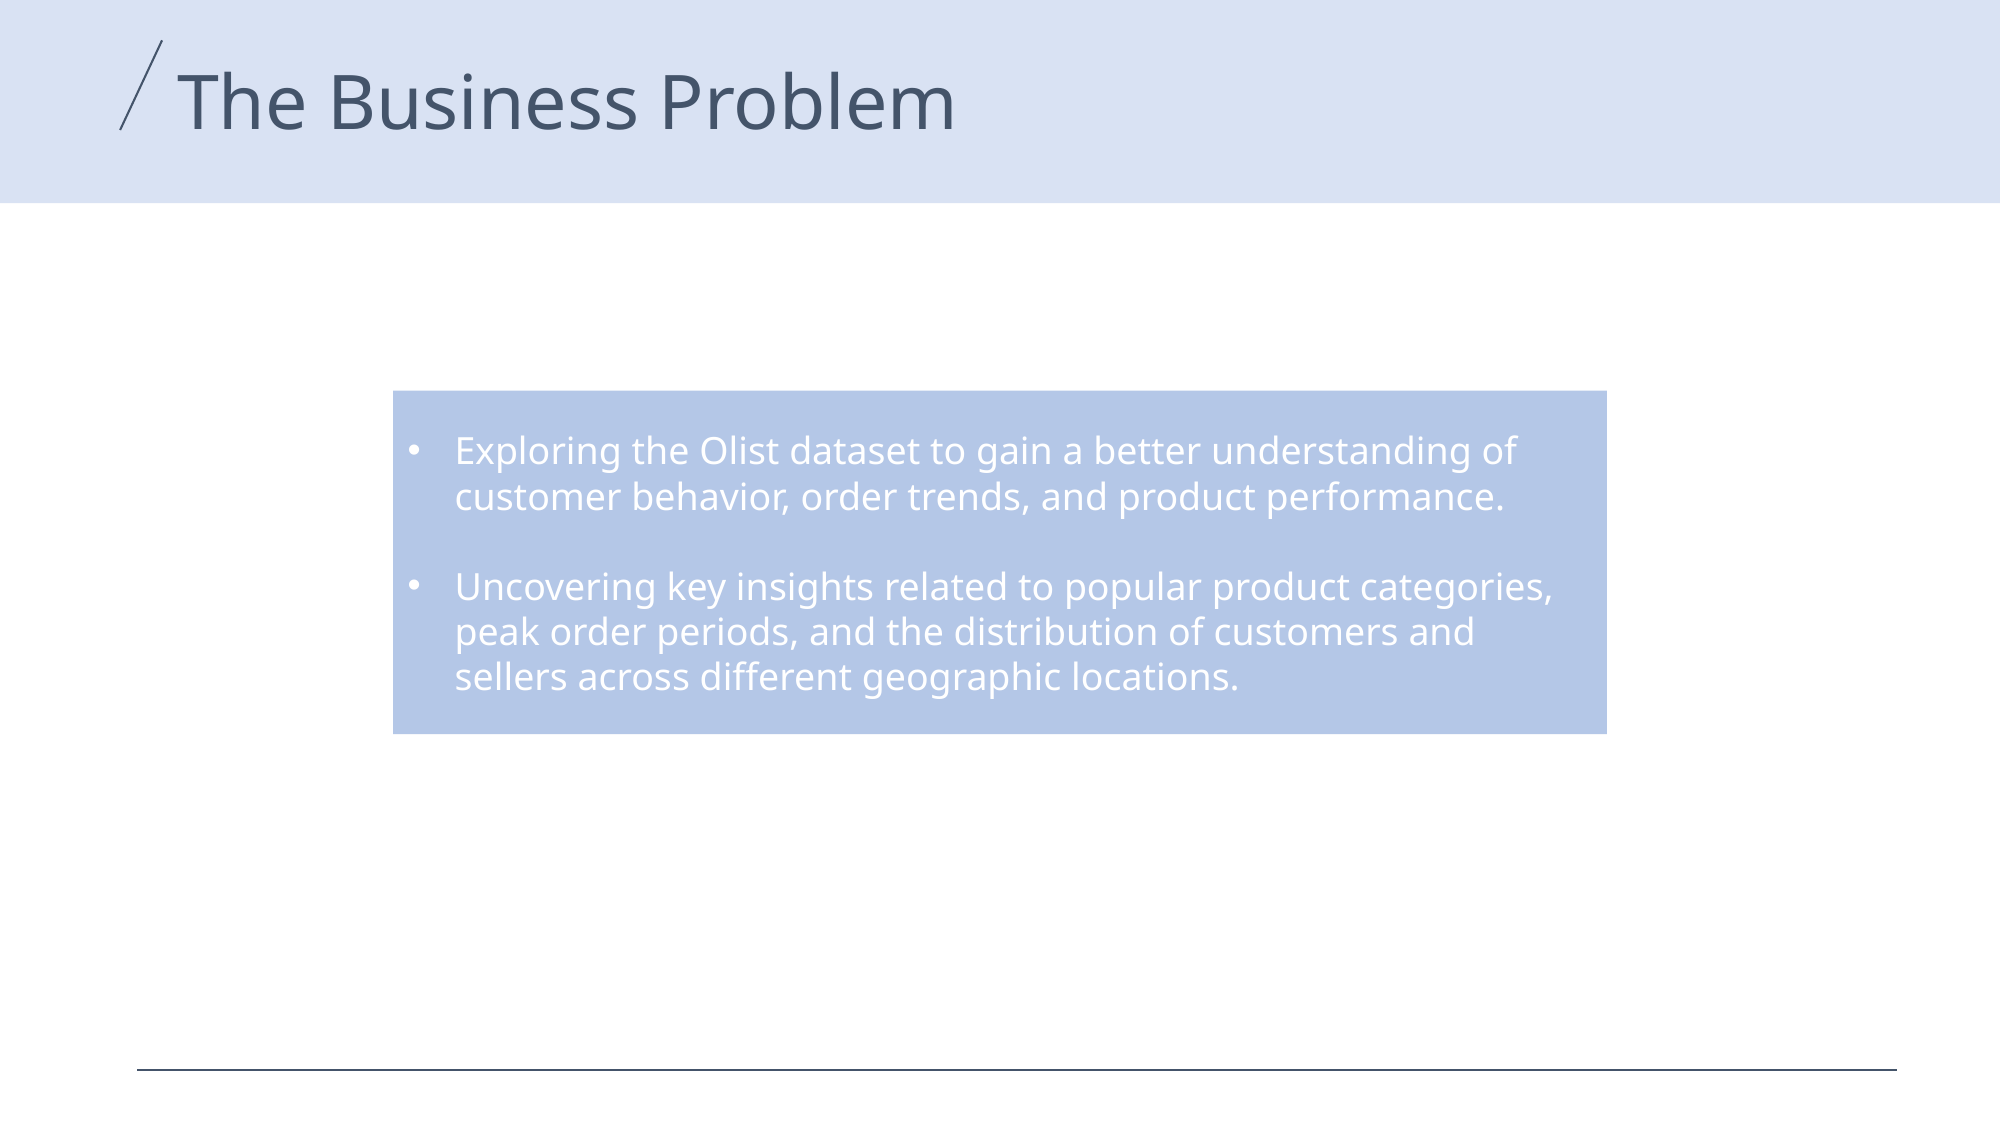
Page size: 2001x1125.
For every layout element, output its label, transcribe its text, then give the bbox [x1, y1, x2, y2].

text_box Exploring the Olist dataset to gain a better understanding of customer behavior, order trends, and product performance. Uncovering key insights related to popular product categories, peak order periods, and the distribution of customers and sellers across different geographic locations. [391, 389, 1608, 736]
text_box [120, 40, 163, 130]
title The Business Problem [162, 54, 1109, 154]
text_box [0, 204, 2000, 1125]
text_box [0, 0, 2000, 204]
